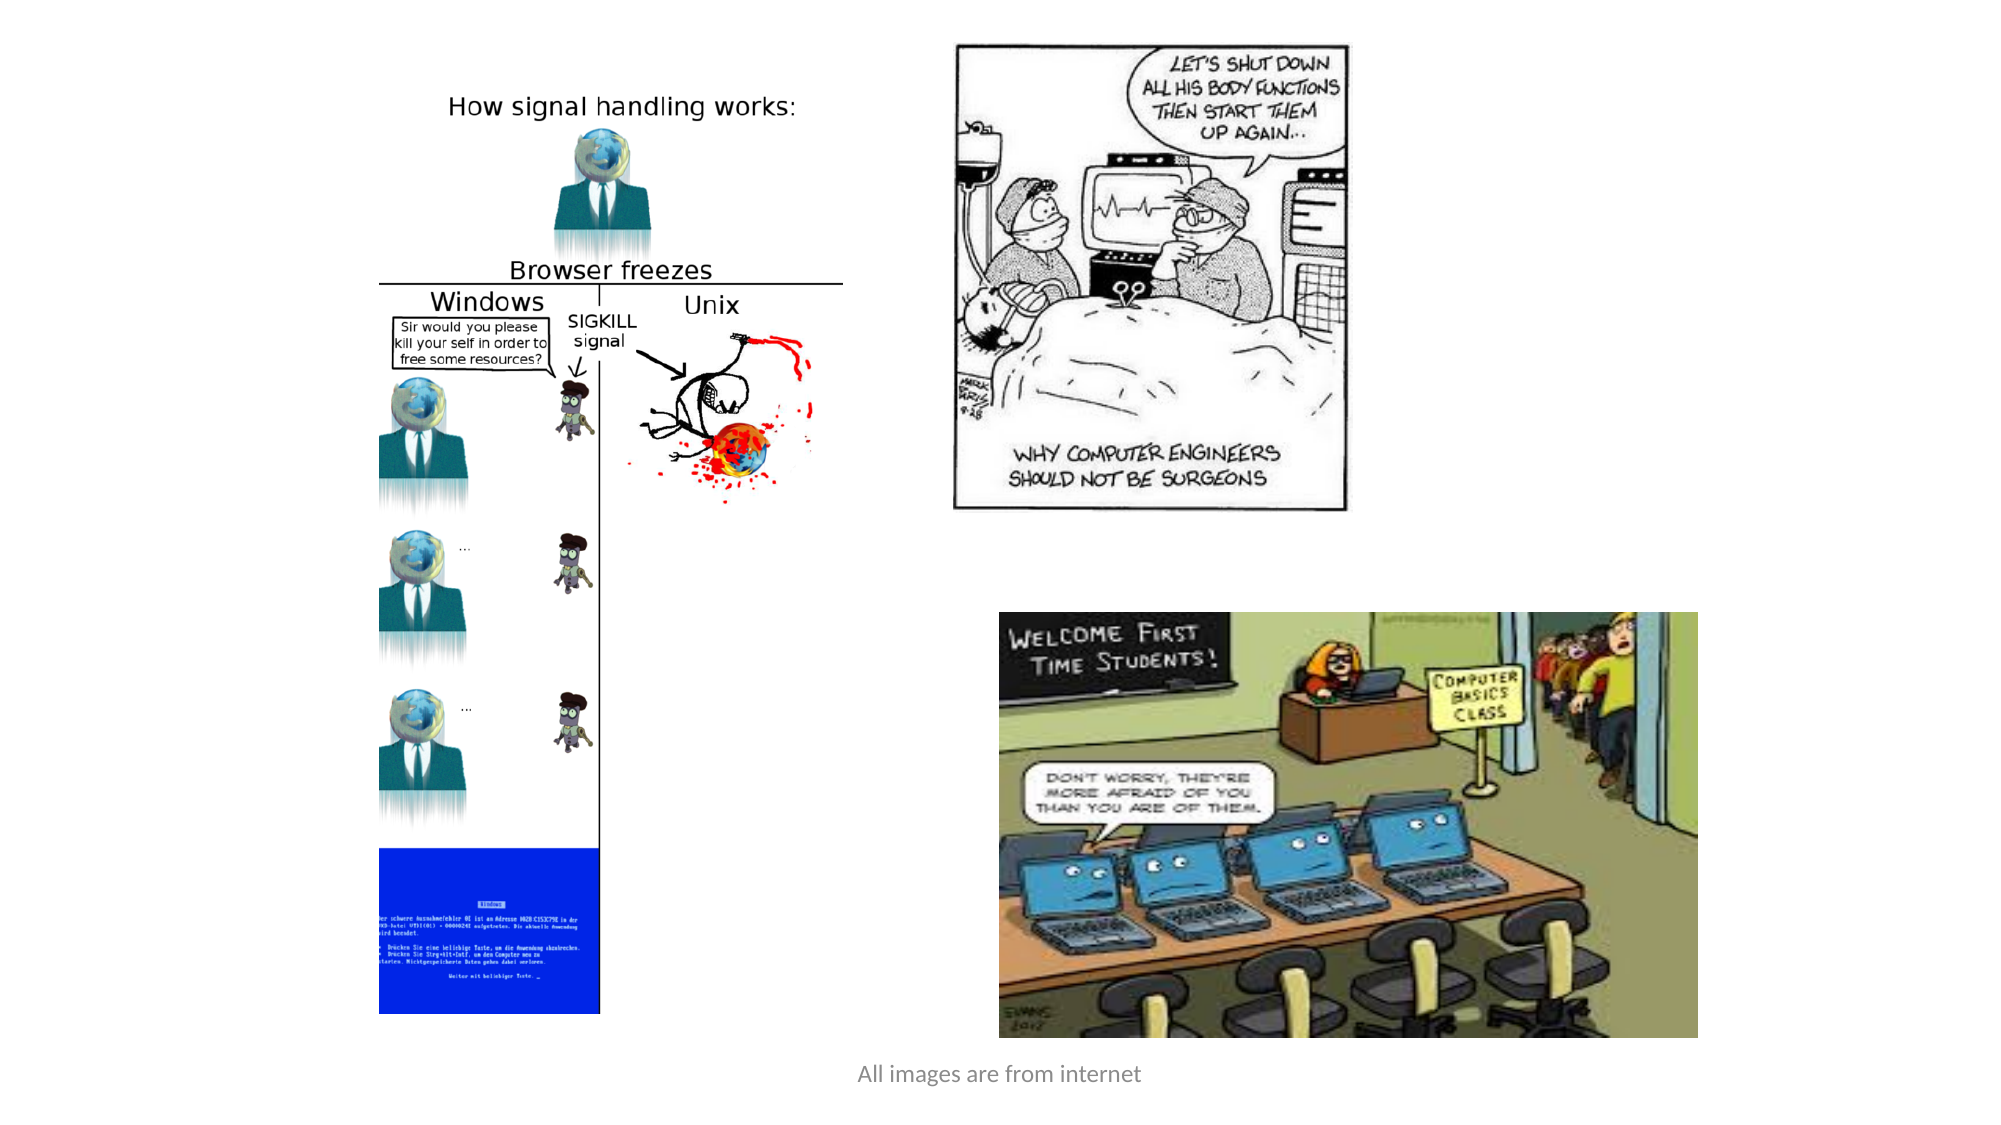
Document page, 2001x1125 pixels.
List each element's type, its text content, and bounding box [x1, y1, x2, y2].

footer All images are from internet [662, 1042, 1338, 1103]
picture [953, 42, 1353, 513]
picture [379, 88, 843, 1014]
picture [999, 612, 1698, 1038]
